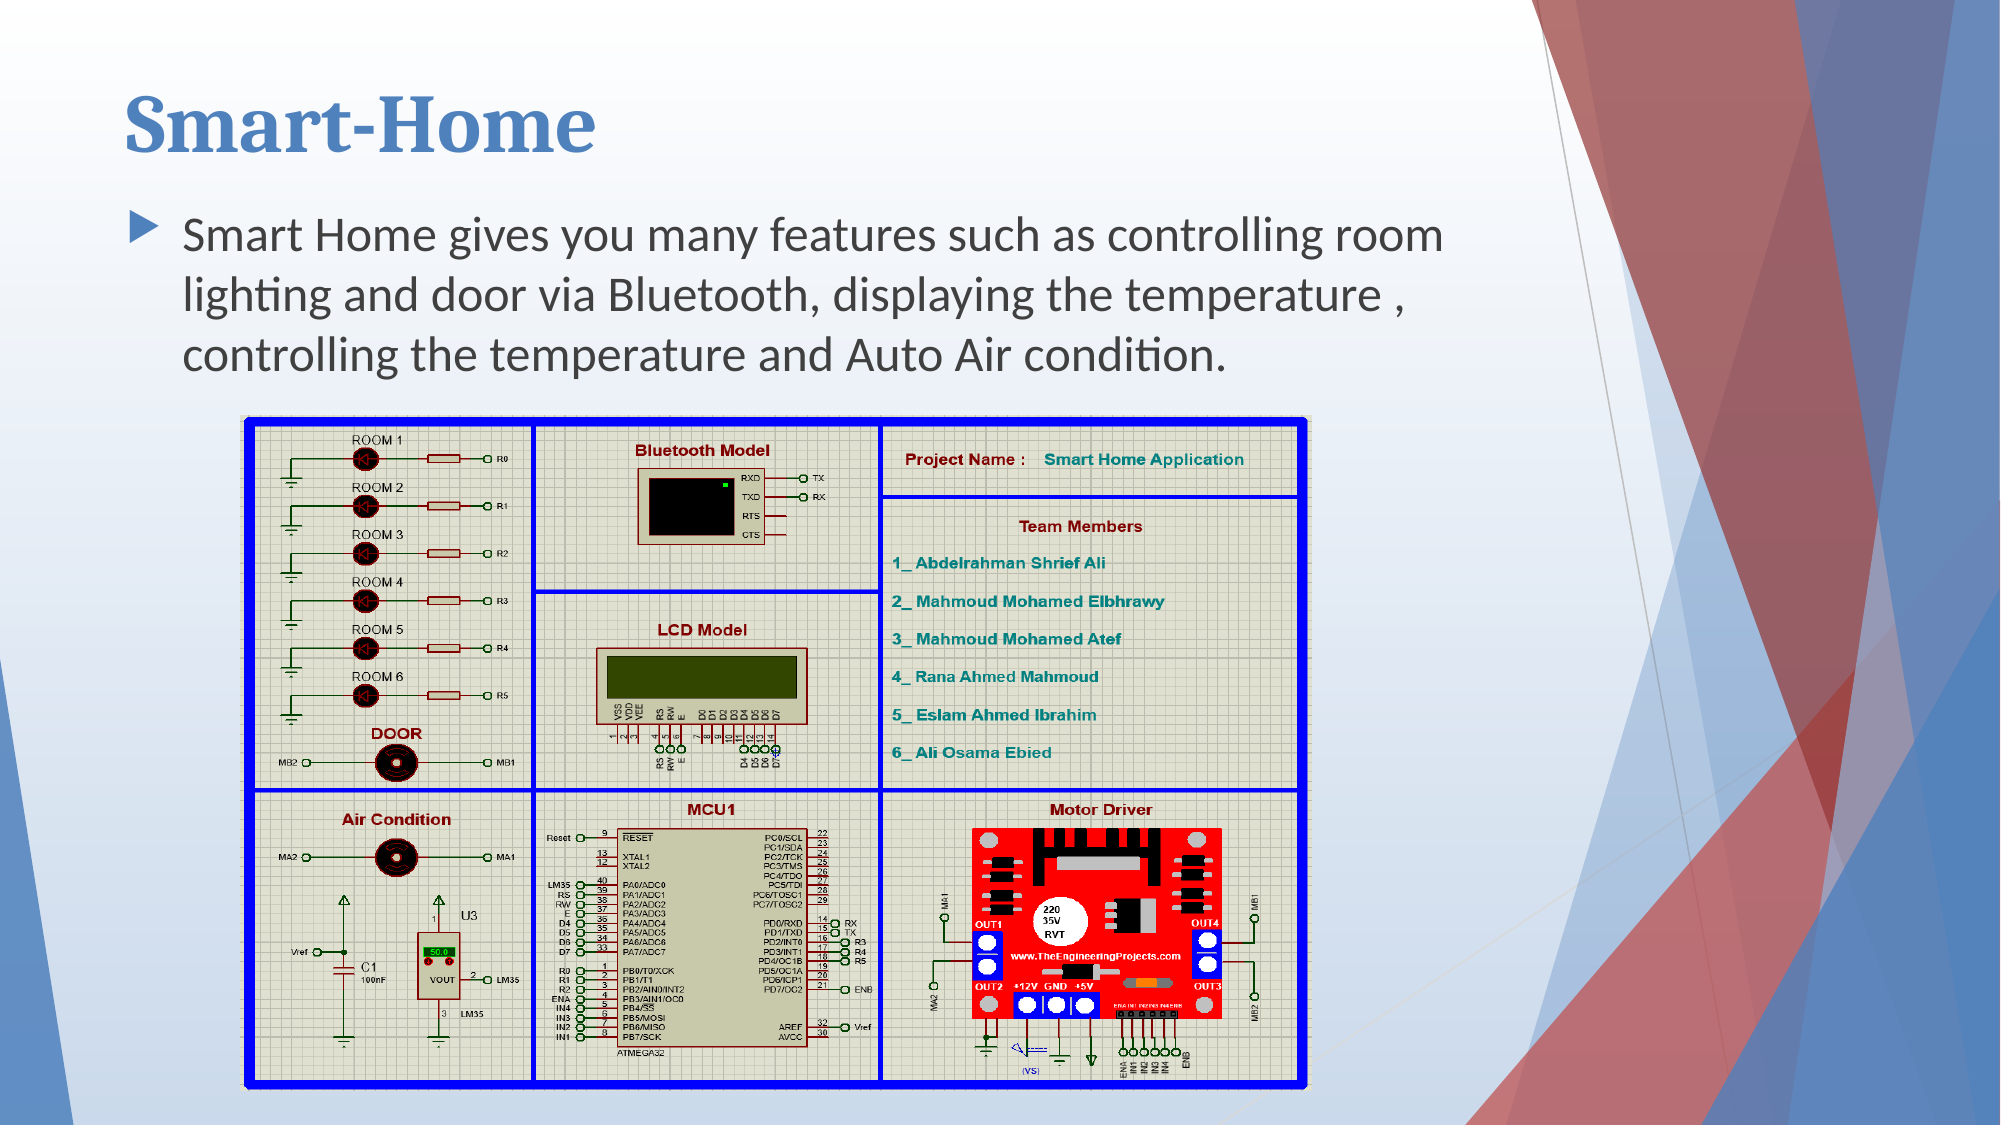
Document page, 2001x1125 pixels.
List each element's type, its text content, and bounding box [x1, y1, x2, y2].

list Smart Home gives you many features such as controlling room lighting and door via Bluetooth, displaying the temperature , controlling the temperature and Auto Air condition. [111, 194, 1565, 416]
title Smart-Home [111, 61, 1522, 194]
picture [240, 415, 1312, 1091]
